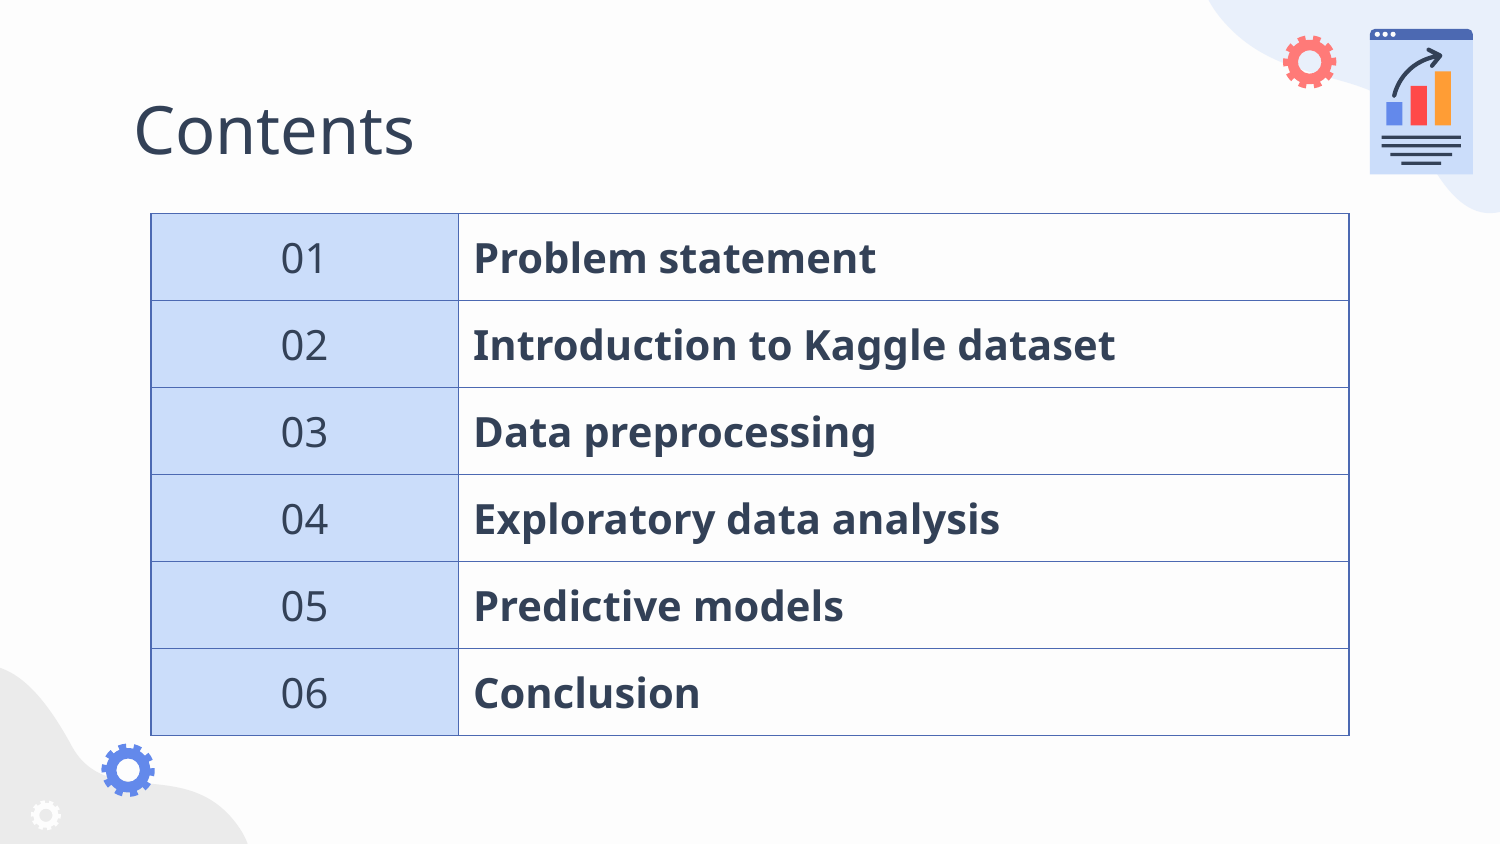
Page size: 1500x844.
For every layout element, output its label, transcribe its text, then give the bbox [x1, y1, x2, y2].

table_header Problem statement [459, 214, 1348, 300]
table_cell Predictive models [459, 562, 1348, 648]
table_cell 03 [152, 388, 458, 474]
table_cell 06 [152, 649, 458, 735]
table_cell 02 [152, 301, 458, 387]
table_cell 05 [152, 562, 458, 648]
table_cell 04 [152, 475, 458, 561]
table_header 01 [152, 214, 458, 300]
table_cell Exploratory data analysis [459, 475, 1348, 561]
title Contents [118, 72, 1382, 167]
table_cell Introduction to Kaggle dataset [459, 301, 1348, 387]
table_cell Conclusion [459, 649, 1348, 735]
table_cell Data preprocessing [459, 388, 1348, 474]
